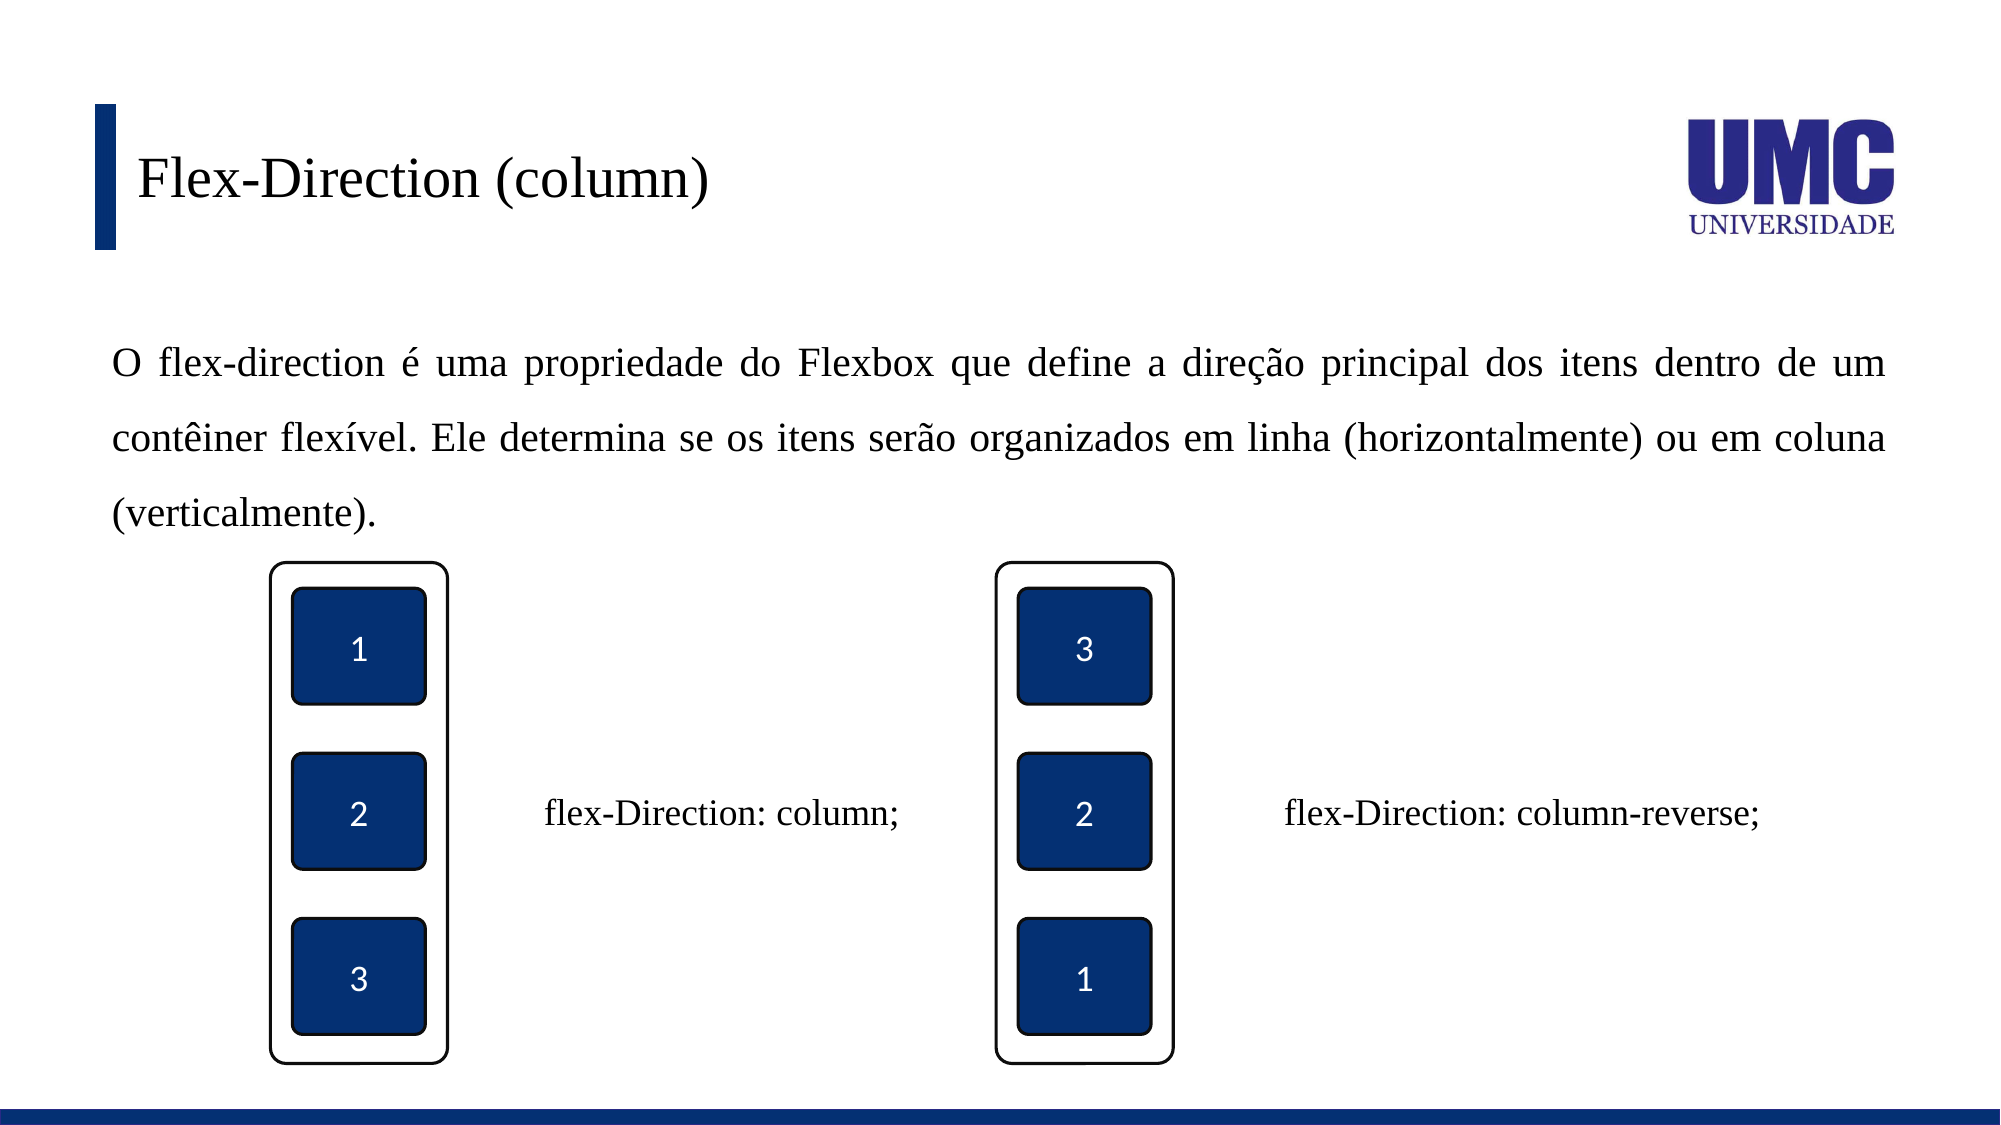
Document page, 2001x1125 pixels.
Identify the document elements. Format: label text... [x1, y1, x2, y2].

title Flex-Direction (column) [122, 140, 1667, 214]
list O flex-direction é uma propriedade do Flexbox que define a direção principal dos itens dentro de um contêiner flexível. Ele determina se os itens serão organizados em linha (horizontalmente) ou em coluna (verticalmente). [97, 302, 1903, 563]
text_box flex-Direction: column; [610, 780, 834, 841]
picture [95, 104, 116, 250]
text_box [834, 724, 1336, 902]
picture [1686, 117, 1896, 237]
picture [1, 1110, 1999, 1124]
text_box flex-Direction: column-reverse; [1336, 780, 1780, 841]
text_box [108, 724, 610, 902]
